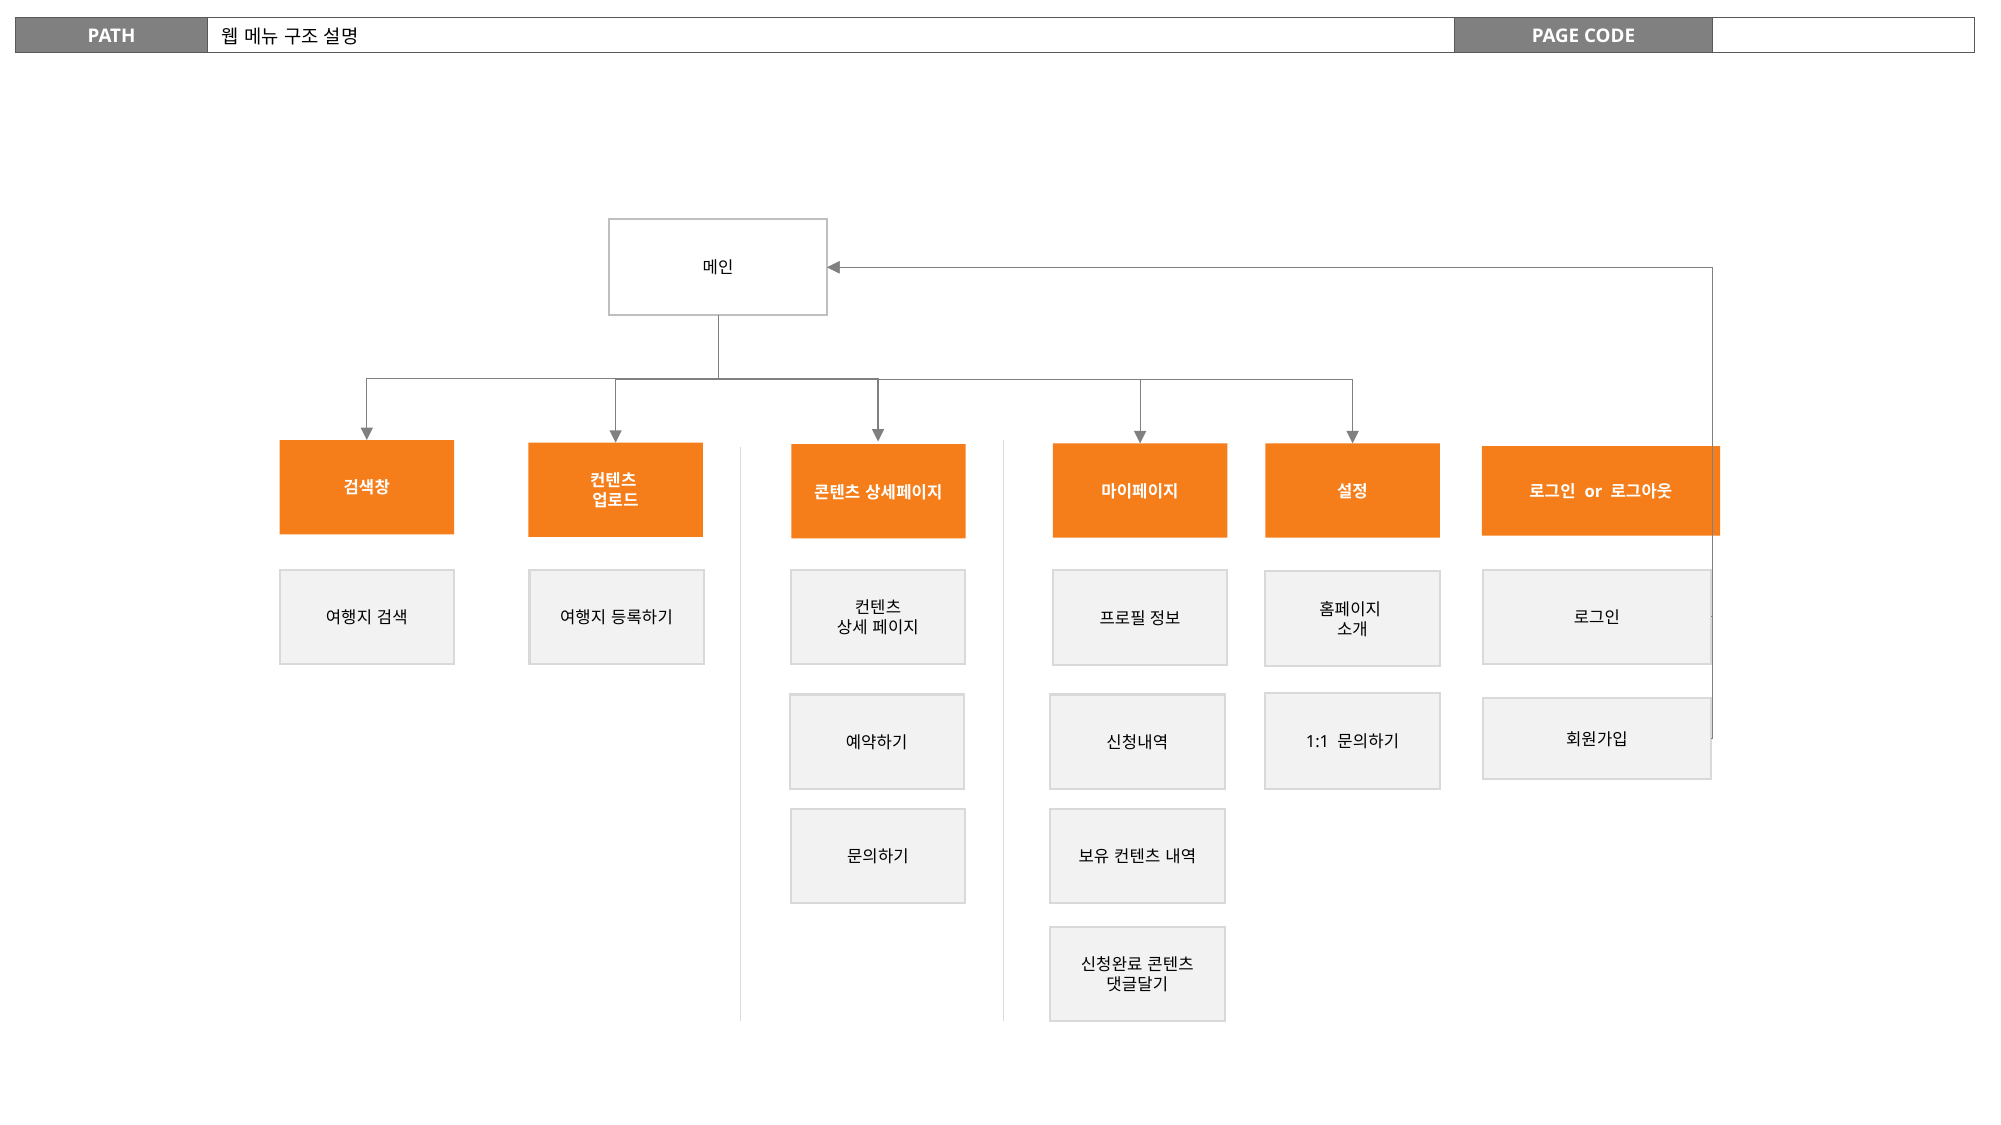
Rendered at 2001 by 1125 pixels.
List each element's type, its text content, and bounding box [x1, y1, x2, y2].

table_header 웹 메뉴 구조 설명 [208, 18, 1454, 52]
table_header [1713, 18, 1974, 52]
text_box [279, 219, 1721, 1022]
table_header PAGE CODE [1455, 18, 1712, 52]
table_header PATH [16, 18, 207, 52]
